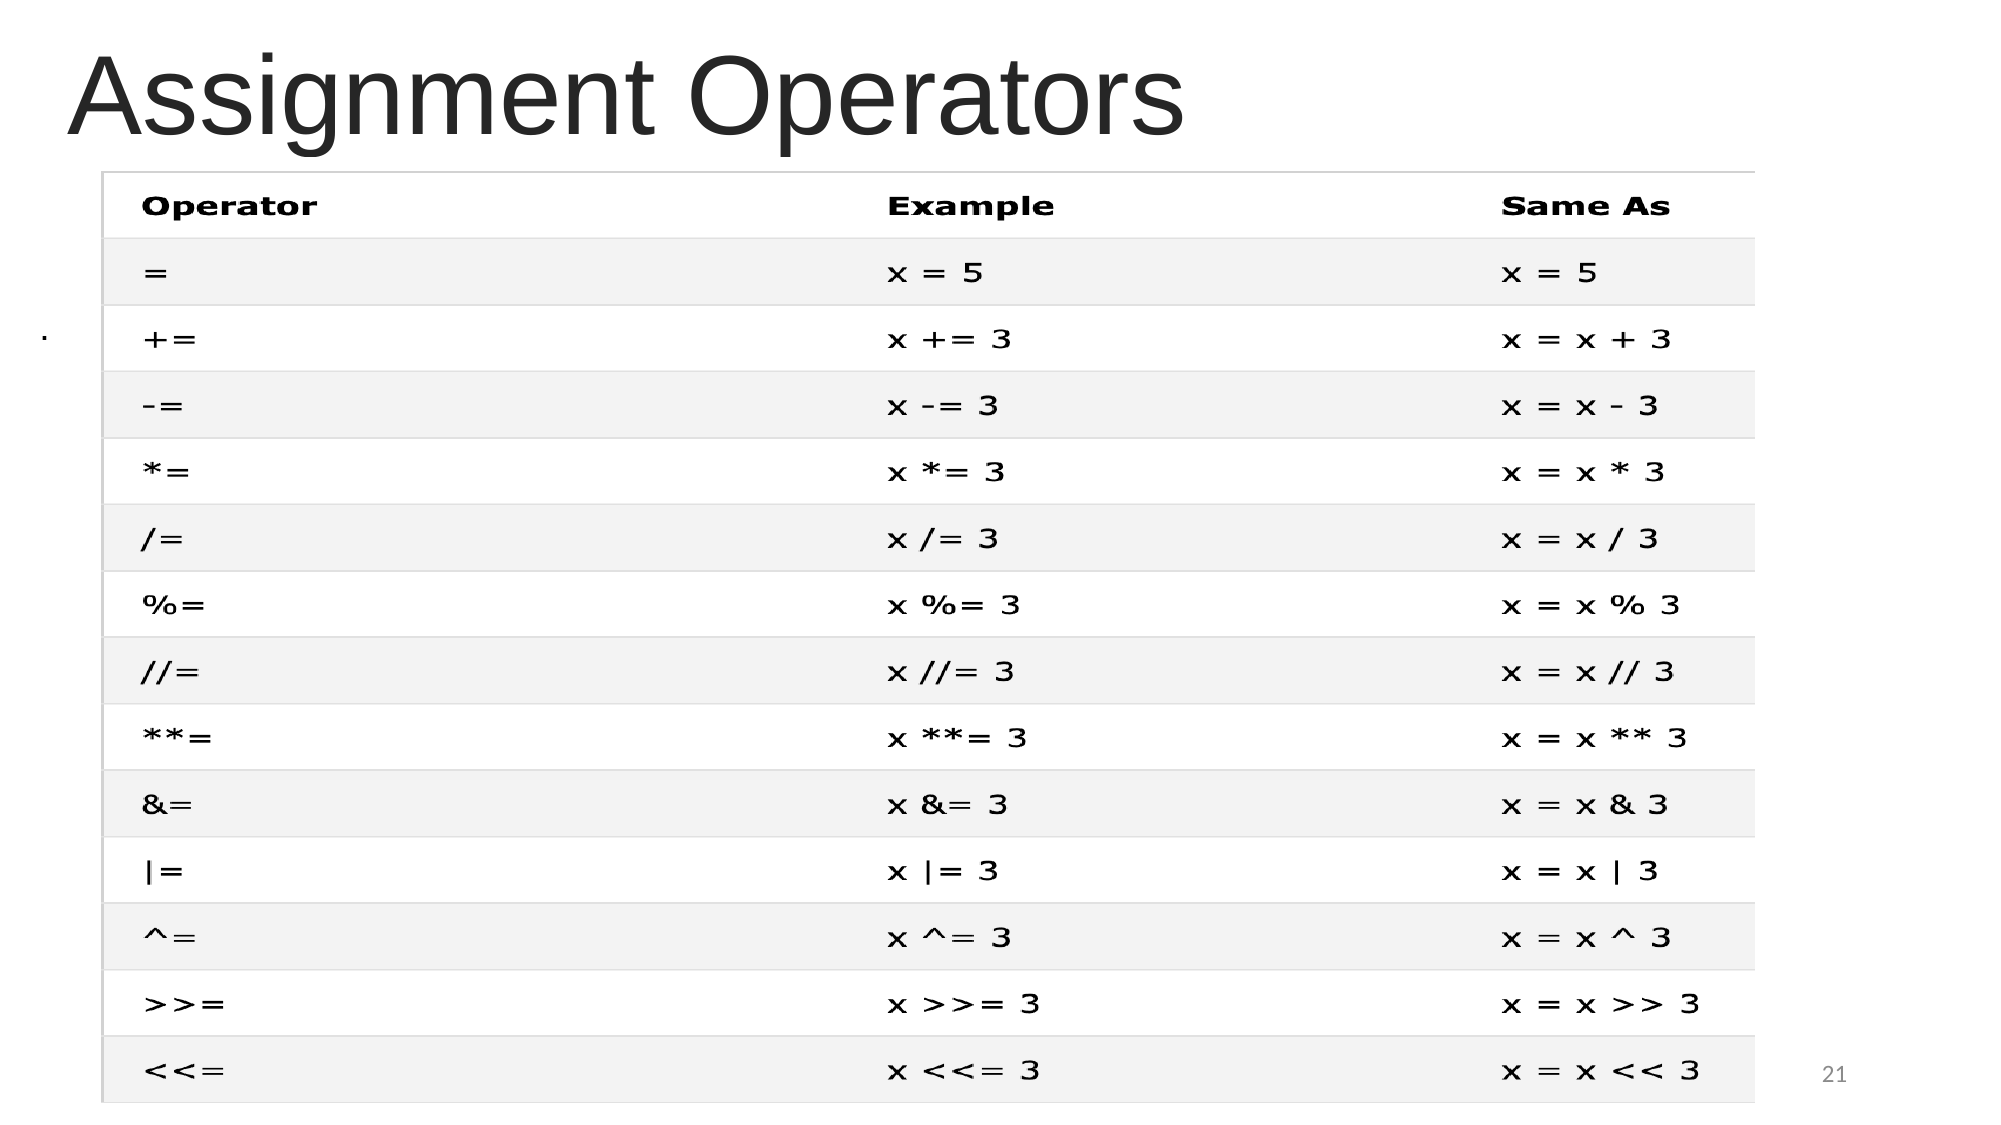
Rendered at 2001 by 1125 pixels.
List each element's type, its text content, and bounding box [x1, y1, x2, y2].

text_box Assignment Operators [67, 20, 1680, 158]
slide_number 21 [1755, 1042, 1863, 1103]
text_box . [24, 295, 65, 356]
picture [97, 157, 1755, 1103]
